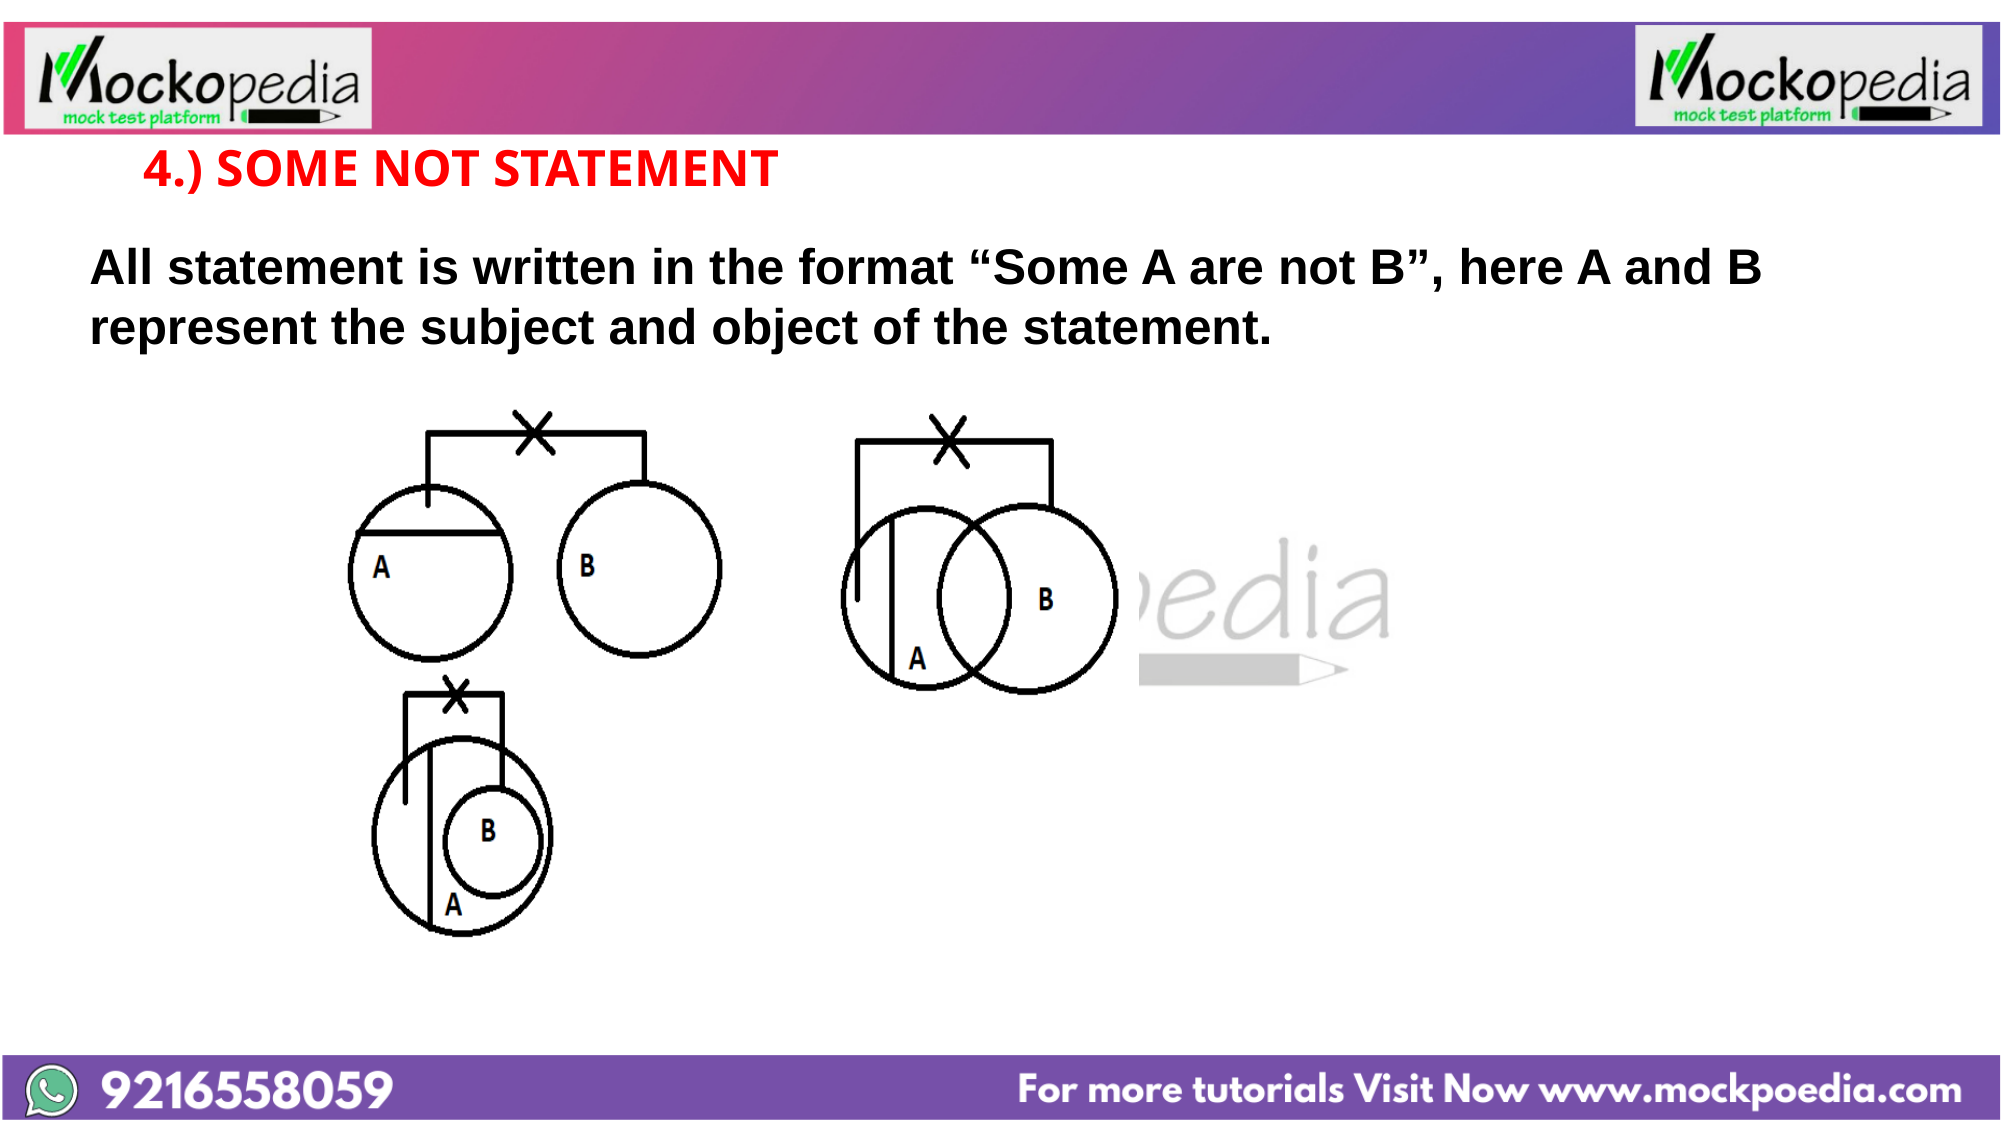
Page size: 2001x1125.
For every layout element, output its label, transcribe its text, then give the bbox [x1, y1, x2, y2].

picture [0, 0, 2001, 1125]
text_box All statement is written in the format “Some A are not B”, here A and B represent the subject and object of the statement. [74, 227, 1966, 362]
text_box 4.) SOME NOT STATEMENT [129, 129, 795, 204]
